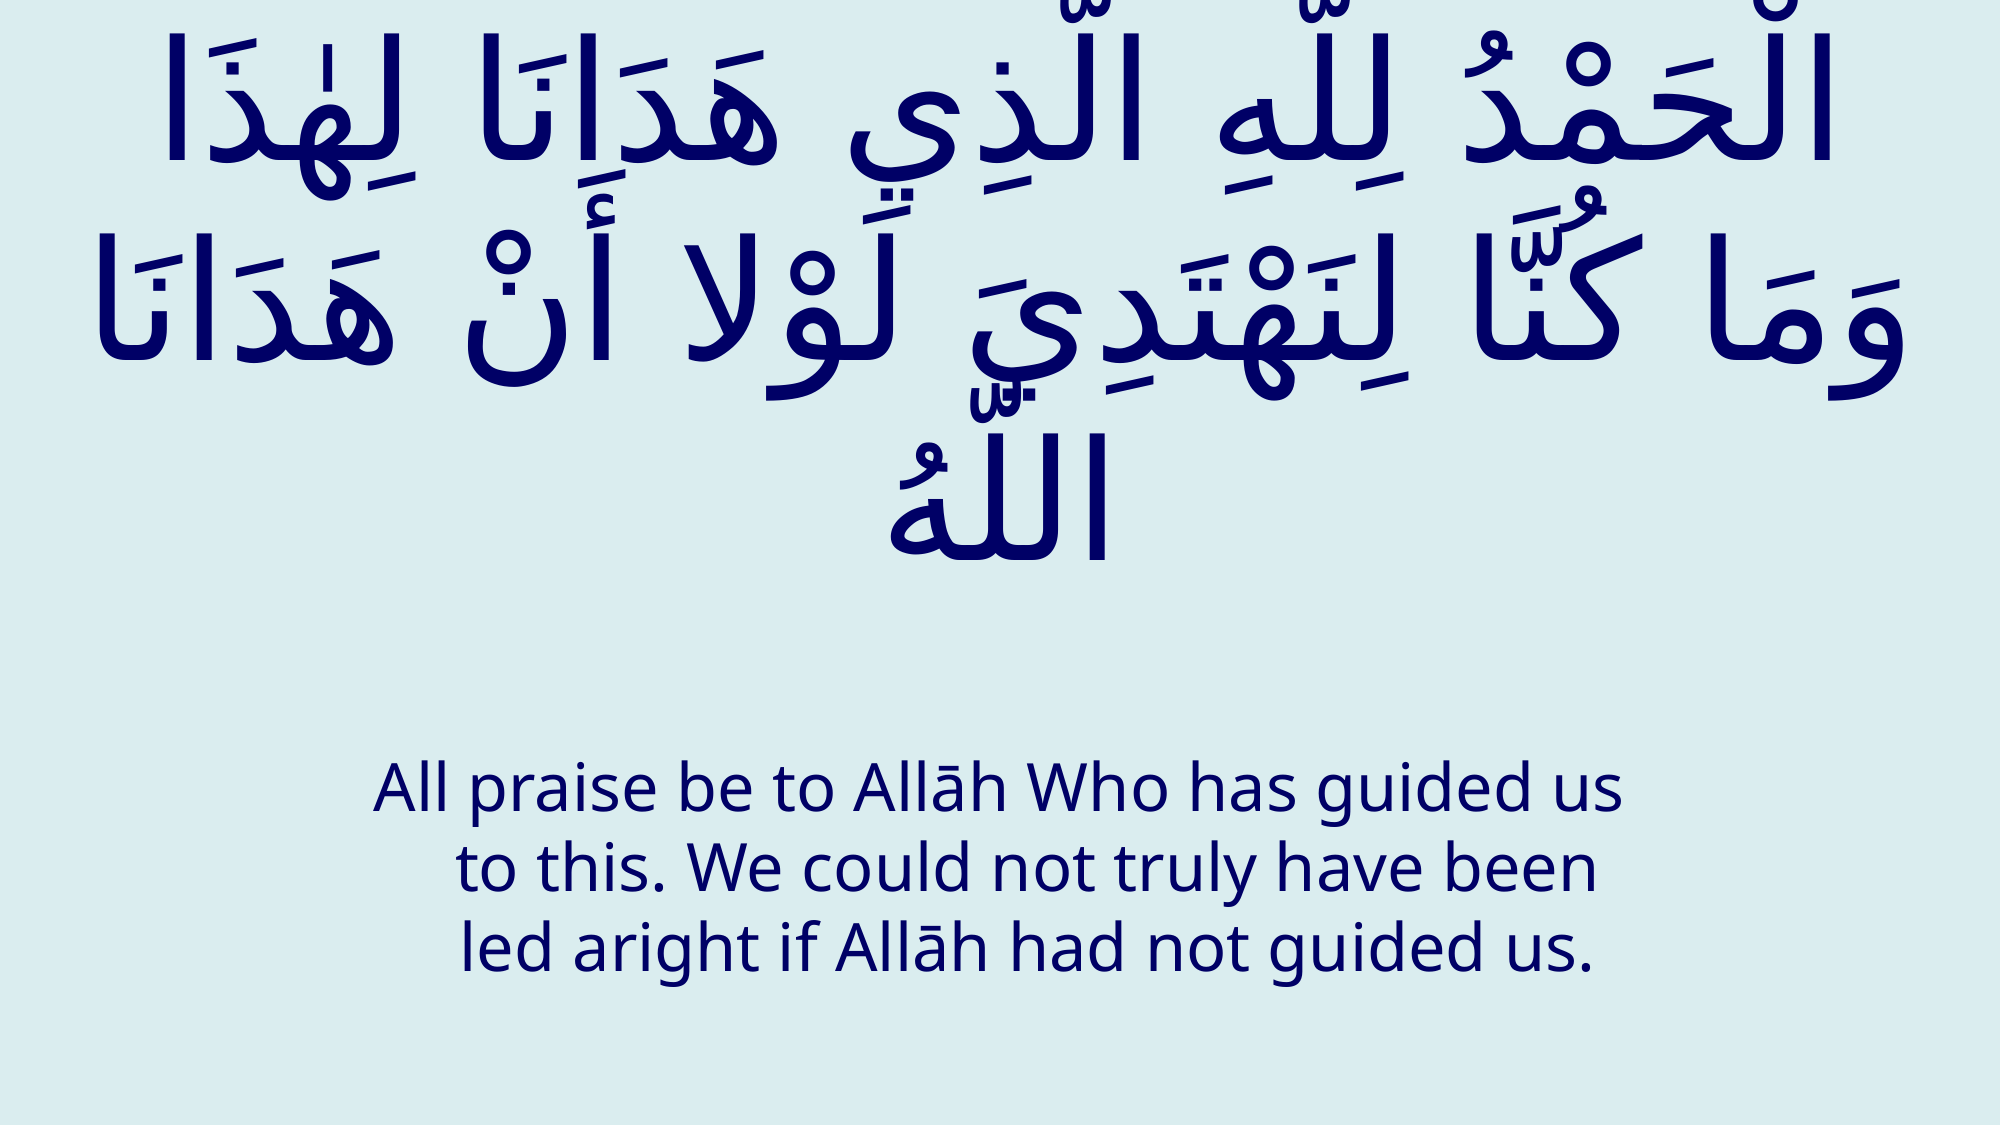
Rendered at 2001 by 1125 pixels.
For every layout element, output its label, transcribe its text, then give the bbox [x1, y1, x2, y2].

list All praise be to Allāh Who has guided us to this. We could not truly have been led aright if Allāh had not guided us. [356, 737, 1644, 1050]
title الْحَمْدُ لِلّهِ الَّذِي هَدَانَا لِهٰذَا وَمَا كُنَّا لِنَهْتَدِيَ لَوْلا أَنْ هَدَانَا اللّهُ [0, 200, 2000, 388]
